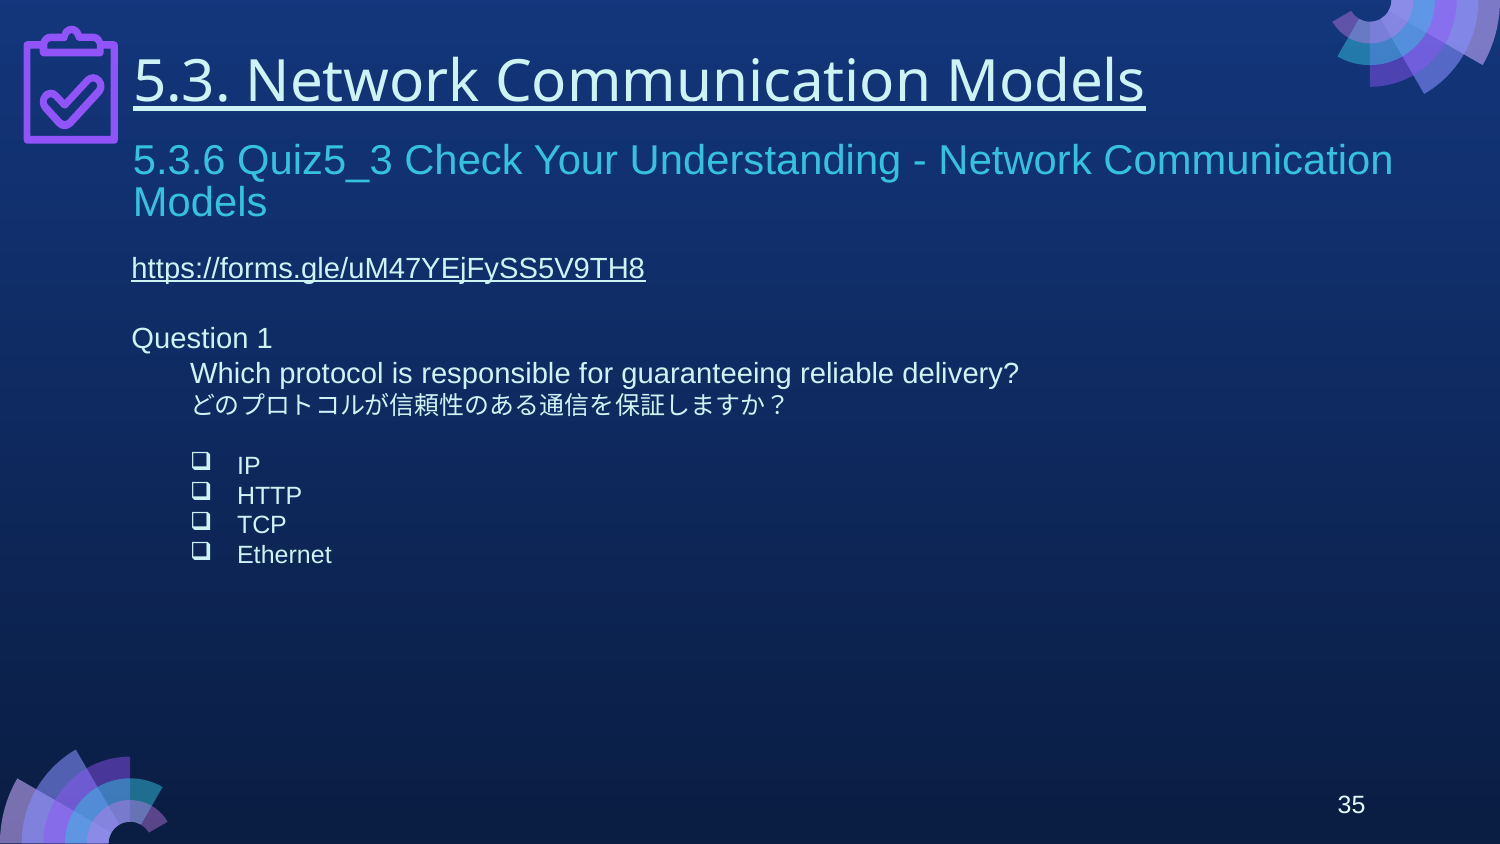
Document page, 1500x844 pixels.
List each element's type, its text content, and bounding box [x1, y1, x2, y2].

title 5.3. Network Communication Models [121, 28, 1382, 123]
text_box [23, 25, 119, 144]
footer 35 [874, 780, 1381, 826]
text_box https://forms.gle/uM47YEjFySS5V9TH8 Question 1 Which protocol is responsible for guaranteeing reliable delivery? どのプロトコルが信頼性のある通信を保証しますか？ IP HTTP TCP Ethernet [116, 242, 1464, 607]
text_box 5.3.6 Quiz5_3 Check Your Understanding - Network Communication Models [118, 125, 1451, 191]
